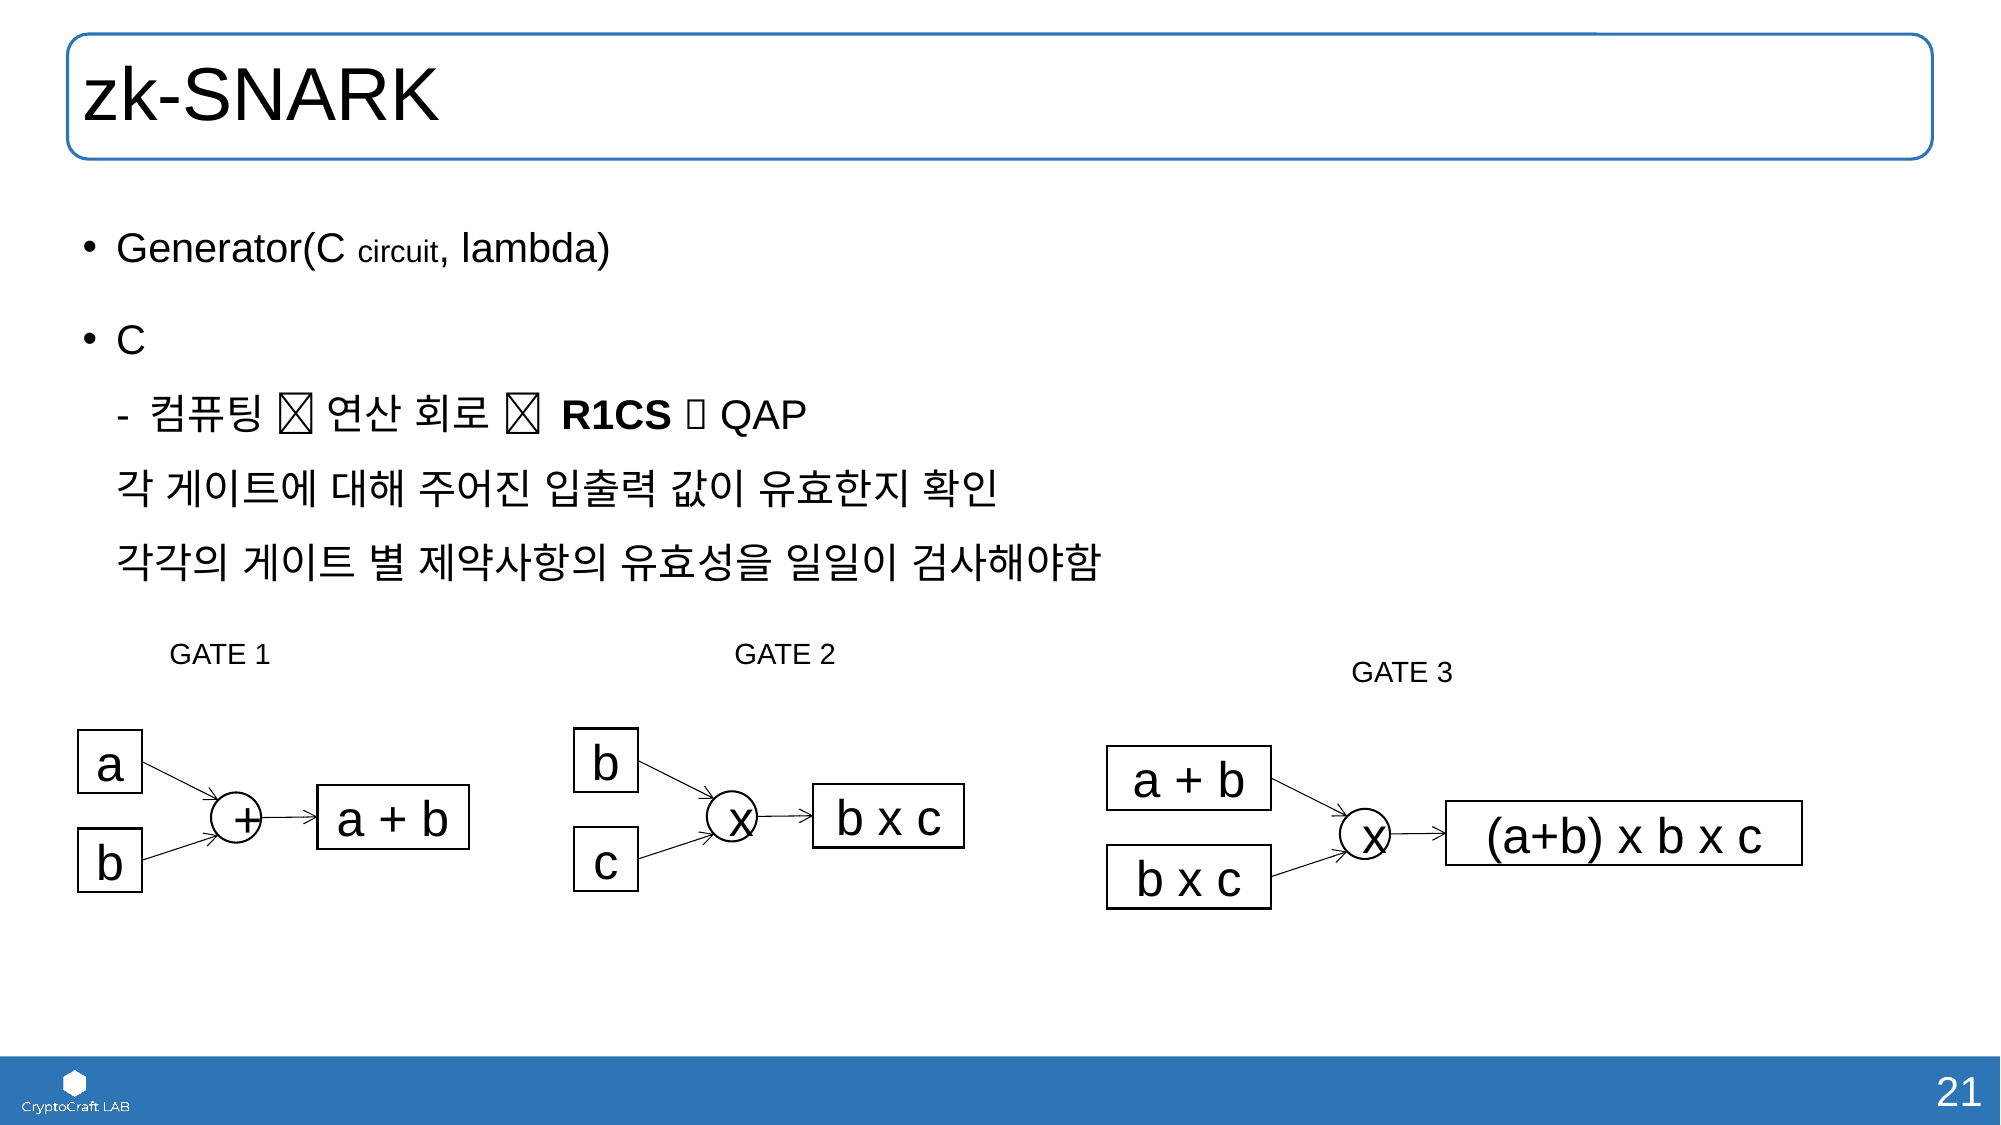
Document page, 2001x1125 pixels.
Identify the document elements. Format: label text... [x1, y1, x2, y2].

title zk-SNARK [67, 34, 1933, 160]
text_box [1107, 746, 1803, 909]
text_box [78, 729, 469, 893]
list Generator(C circuit, lambda) C - 컴퓨팅  연산 회로  R1CS  QAP 각 게이트에 대해 주어진 입출력 값이 유효한지 확인 각각의 게이트 별 제약사항의 유효성을 일일이 검사해야함 [67, 189, 1933, 596]
text_box GATE 2 [719, 628, 851, 678]
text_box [573, 728, 965, 891]
text_box GATE 3 [1336, 646, 1469, 697]
picture [13, 1061, 138, 1123]
text_box GATE 1 [154, 628, 286, 678]
